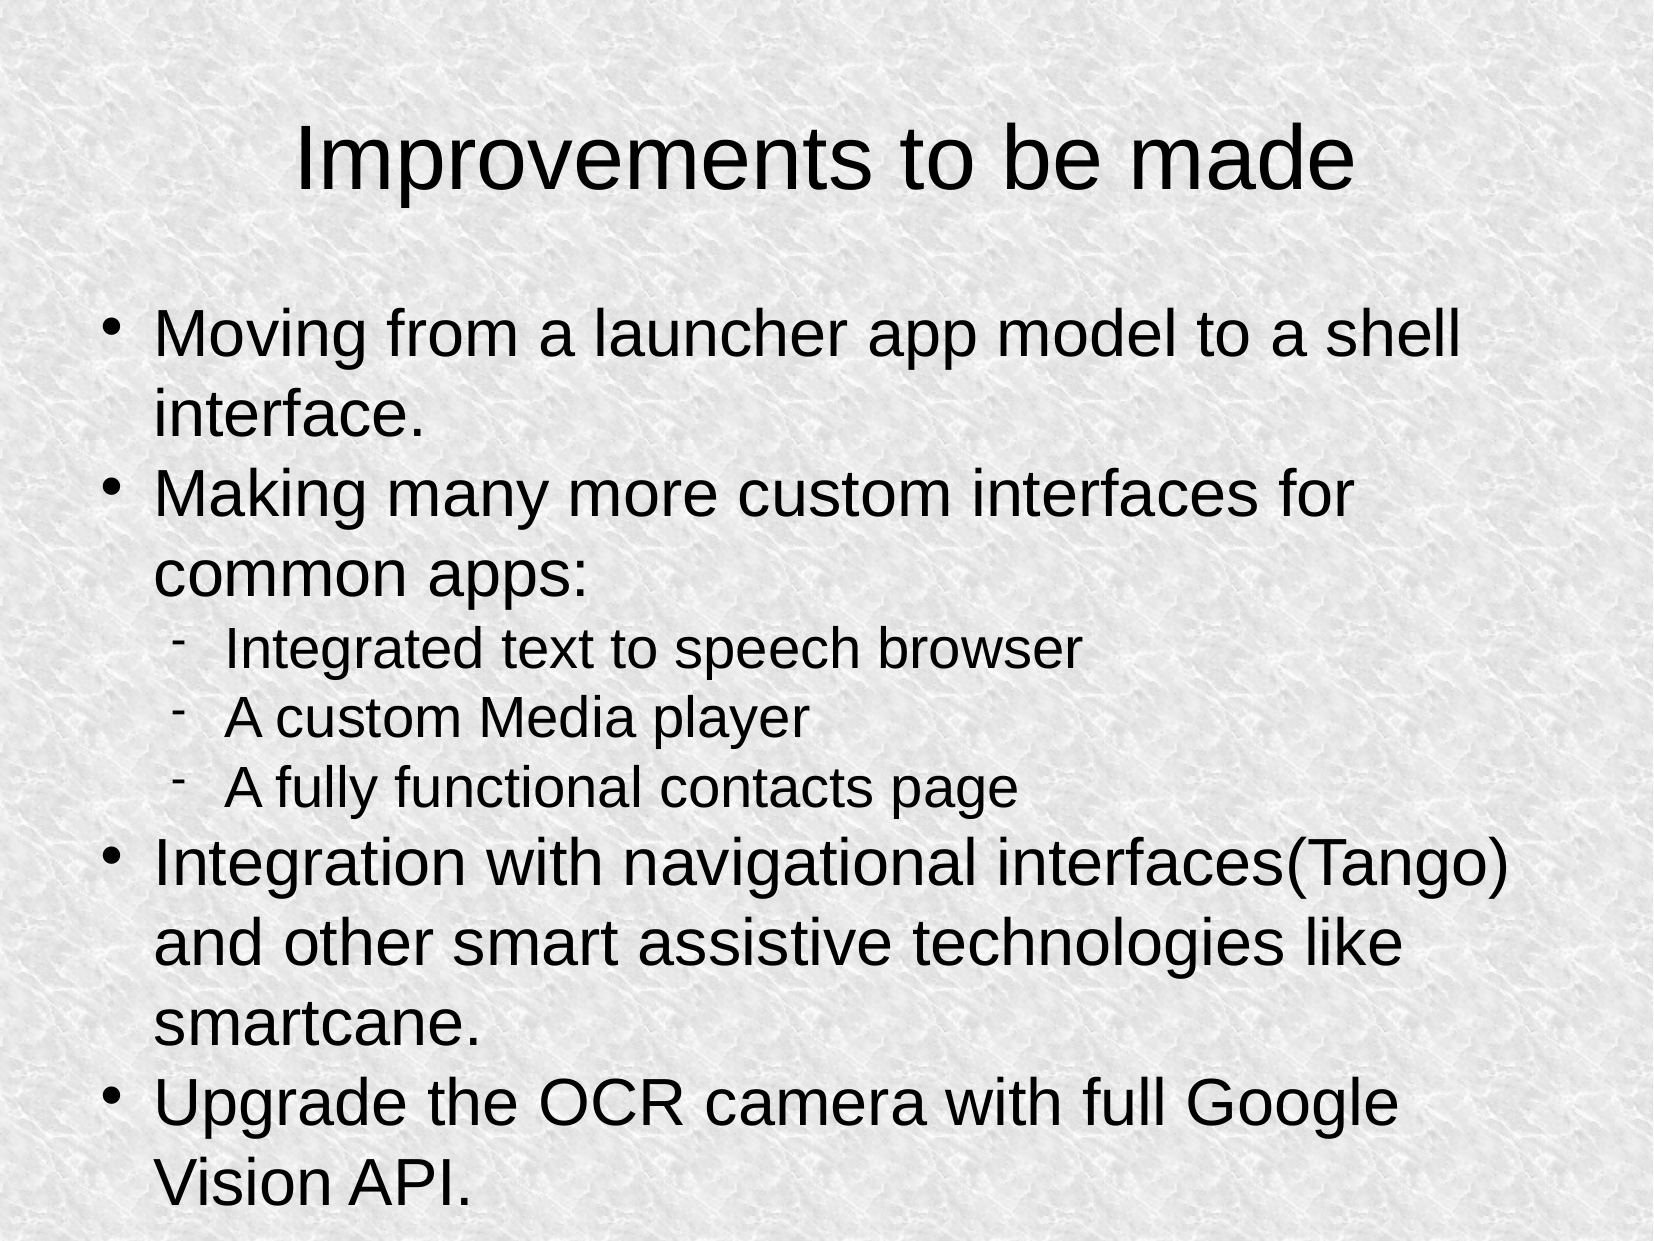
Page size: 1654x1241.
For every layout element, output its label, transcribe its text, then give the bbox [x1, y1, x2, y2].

text_box Moving from a launcher app model to a shell interface. Making many more custom interfaces for common apps: Integrated text to speech browser A custom Media player A fully functional contacts page Integration with navigational interfaces(Tango) and other smart assistive technologies like smartcane. Upgrade the OCR camera with full Google Vision API. [82, 290, 1571, 1155]
text_box Improvements to be made [82, 49, 1571, 257]
picture [0, 0, 1654, 1241]
